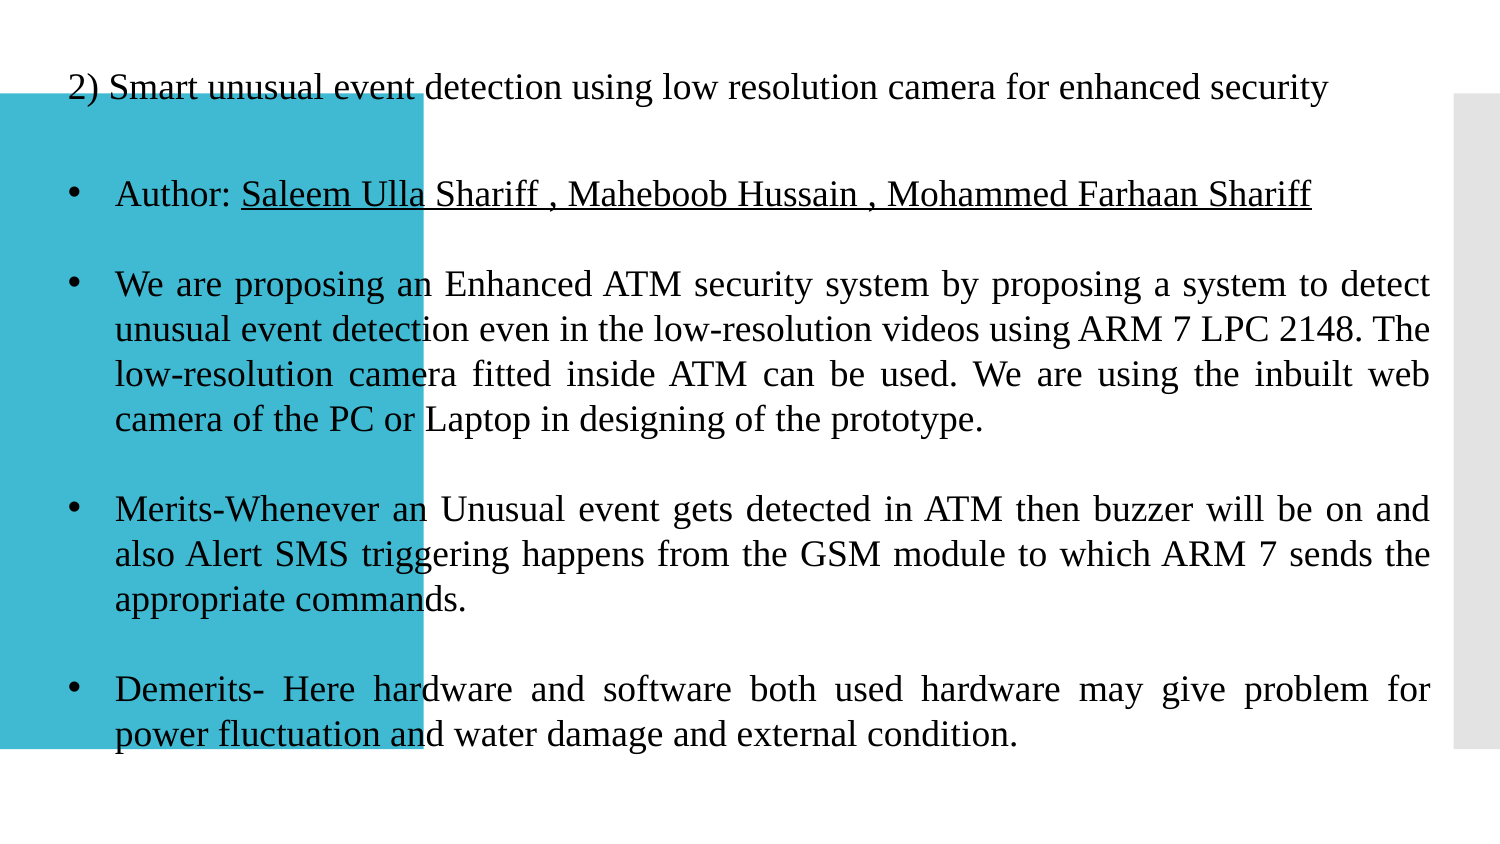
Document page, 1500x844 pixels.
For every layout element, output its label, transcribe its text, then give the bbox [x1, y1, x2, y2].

text_box 2) Smart unusual event detection using low resolution camera for enhanced security Author: Saleem Ulla Shariff , Maheboob Hussain , Mohammed Farhaan Shariff We are proposing an Enhanced ATM security system by proposing a system to detect unusual event detection even in the low-resolution videos using ARM 7 LPC 2148. The low-resolution camera fitted inside ATM can be used. We are using the inbuilt web camera of the PC or Laptop in designing of the prototype. Merits-Whenever an Unusual event gets detected in ATM then buzzer will be on and also Alert SMS triggering happens from the GSM module to which ARM 7 sends the appropriate commands. Demerits- Here hardware and software both used hardware may give problem for power fluctuation and water damage and external condition. [53, 32, 1447, 761]
